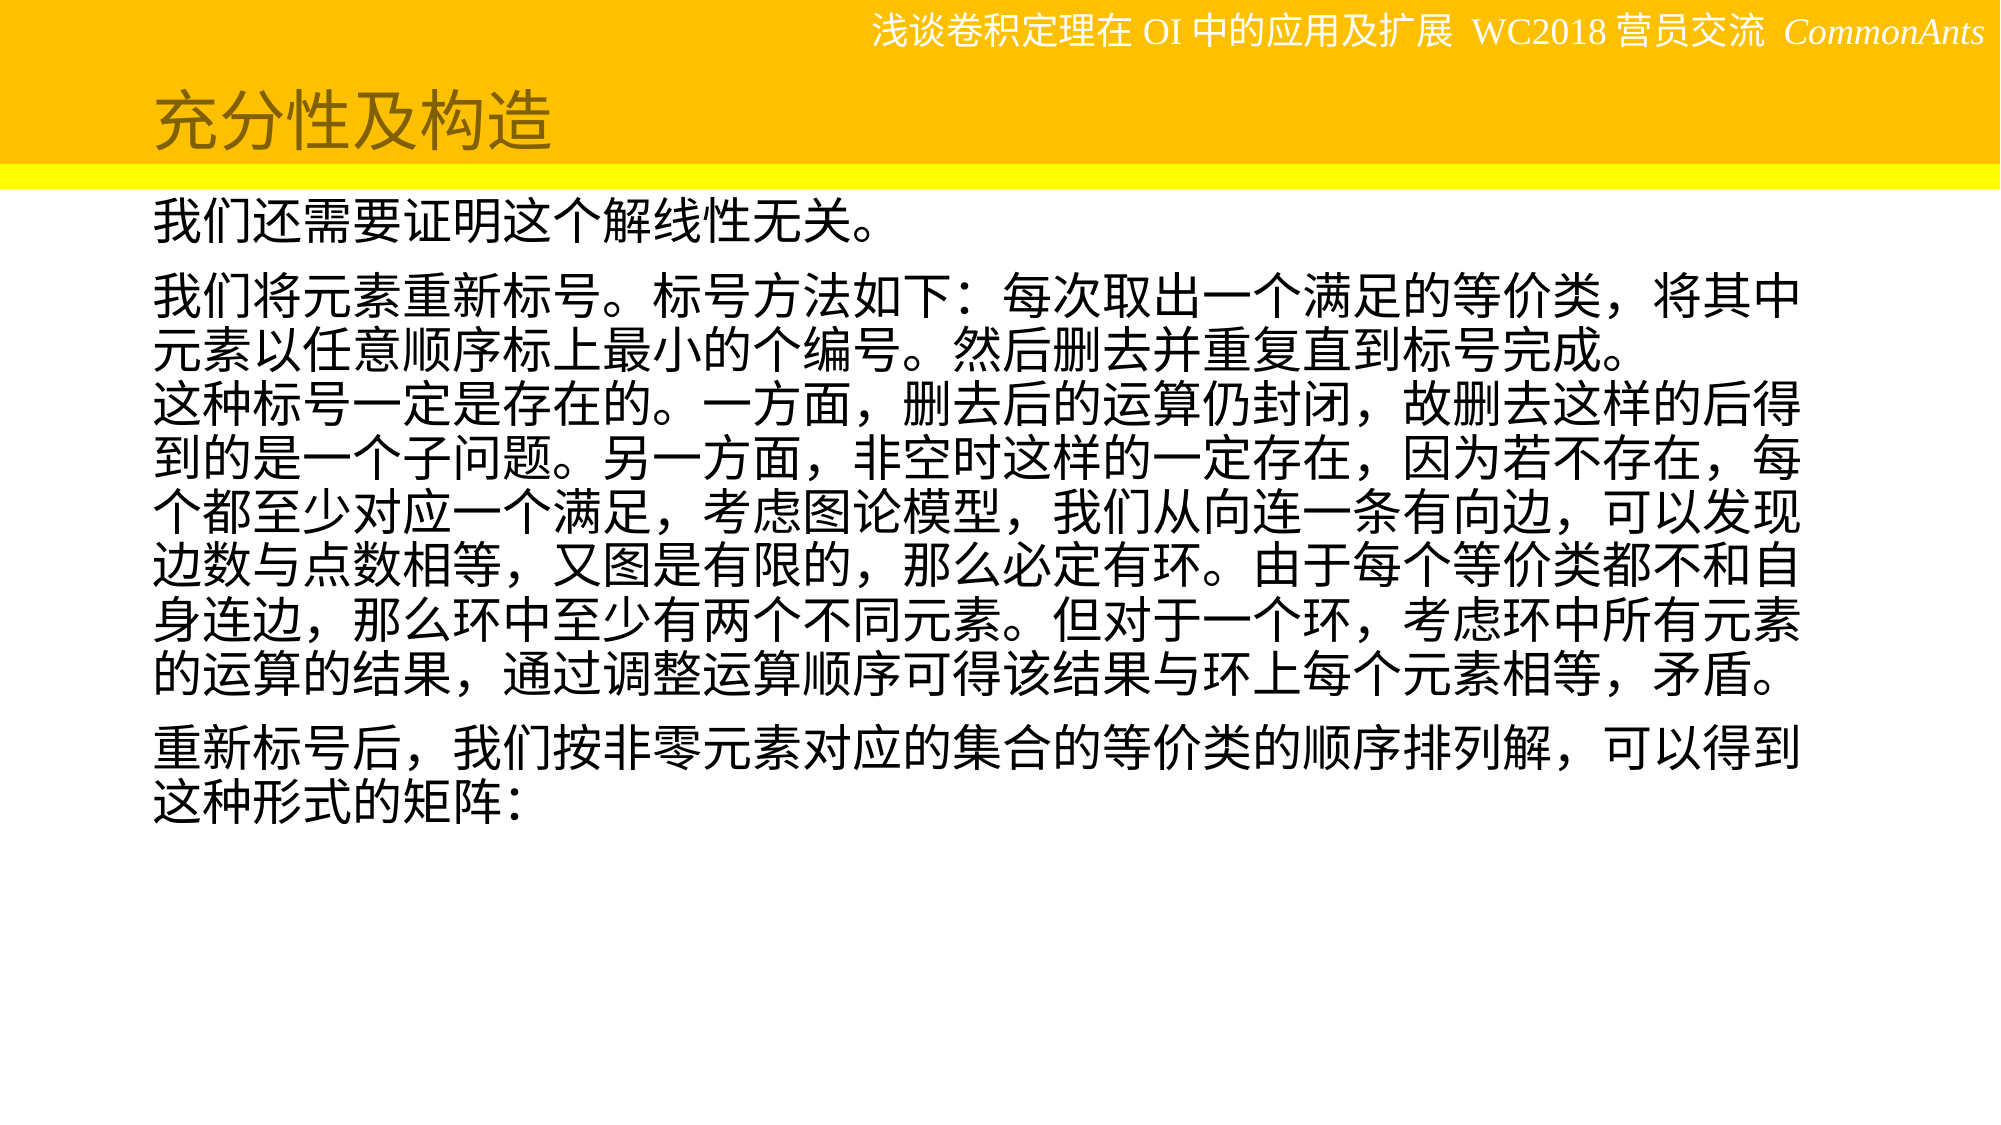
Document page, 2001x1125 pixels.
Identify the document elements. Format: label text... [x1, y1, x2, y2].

title 充分性及构造 [137, 59, 1863, 189]
